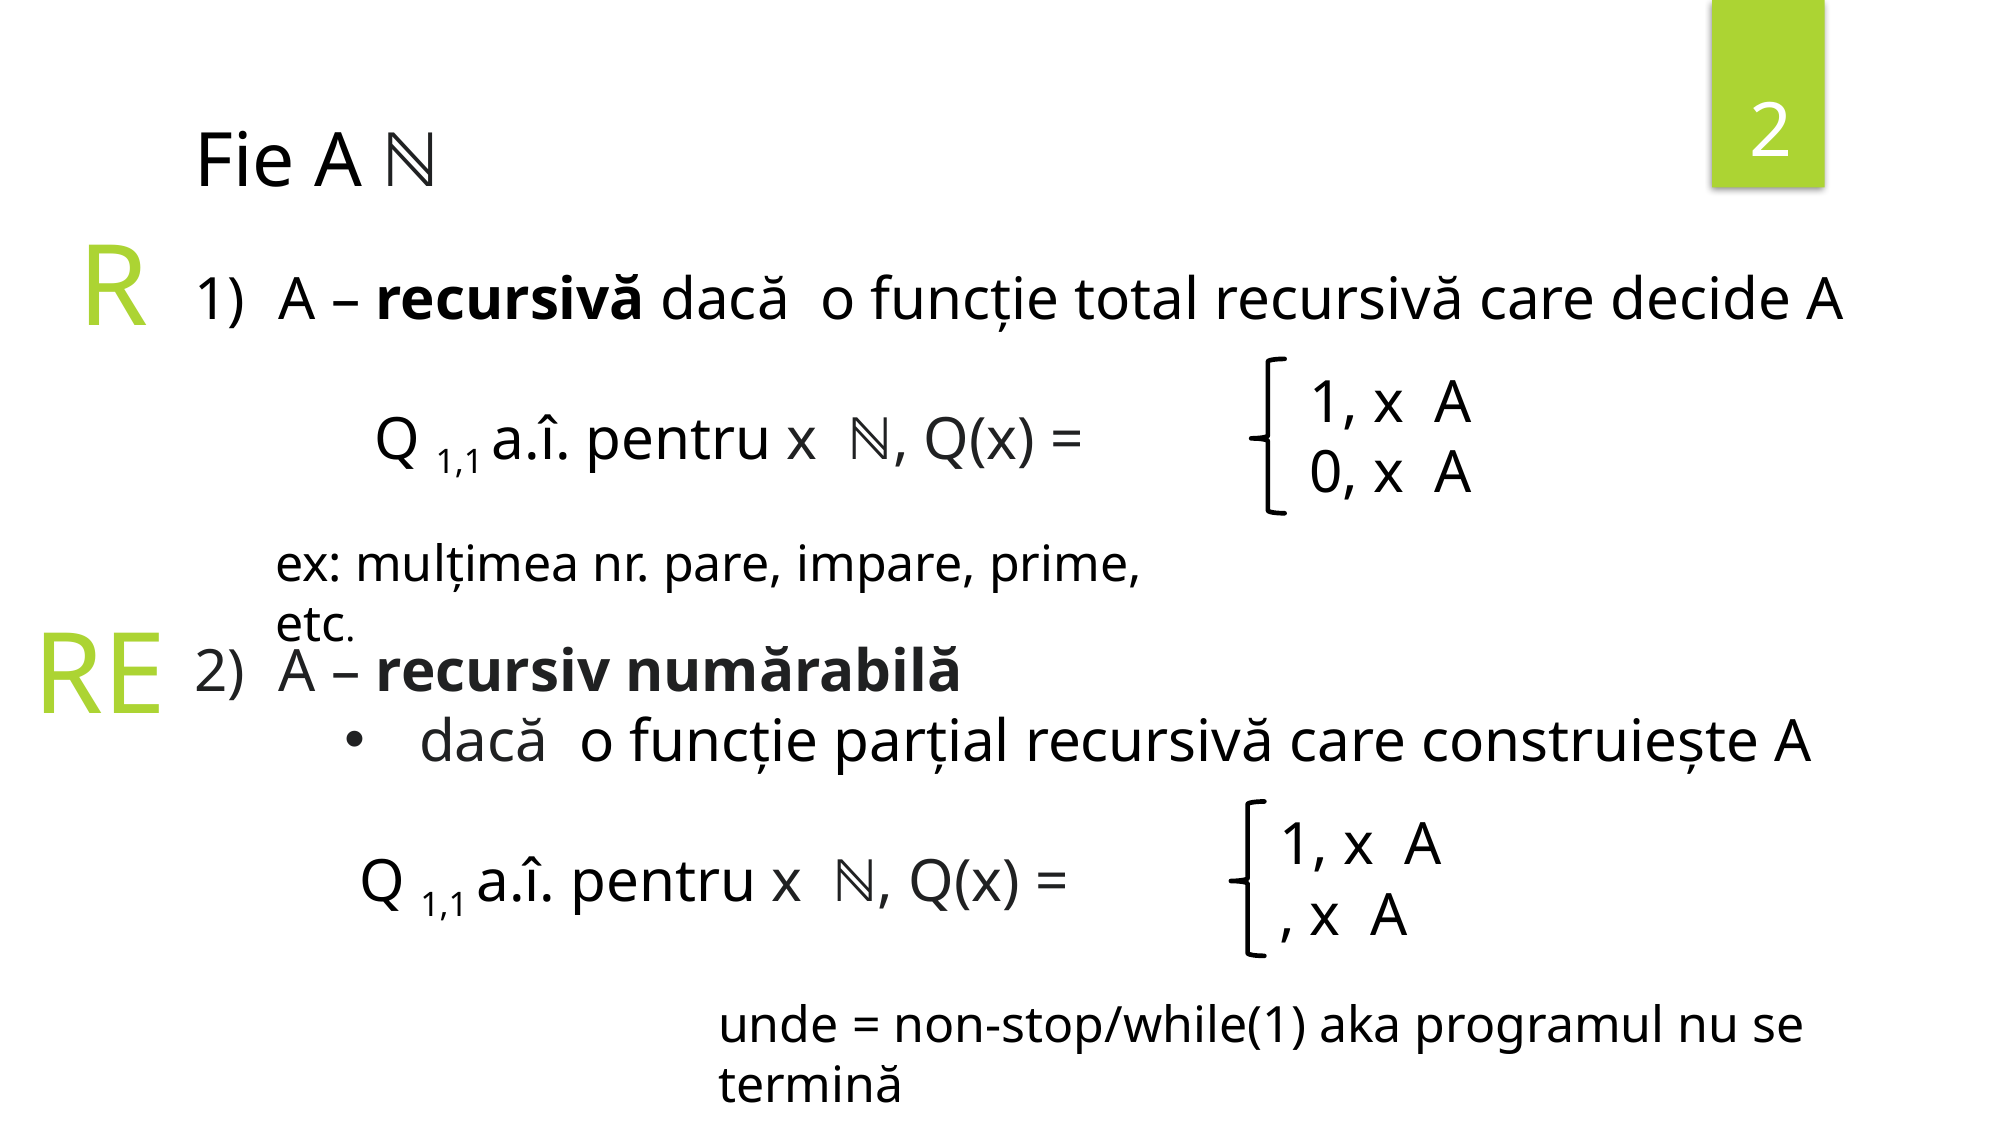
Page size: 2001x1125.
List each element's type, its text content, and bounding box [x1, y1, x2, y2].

text_box RE [18, 593, 181, 744]
text_box R [63, 205, 164, 356]
text_box ex: mulțimea nr. pare, impare, prime, etc. [260, 523, 1231, 659]
text_box [1250, 358, 1286, 515]
text_box [1230, 800, 1266, 957]
text_box 2 [1734, 74, 1821, 179]
